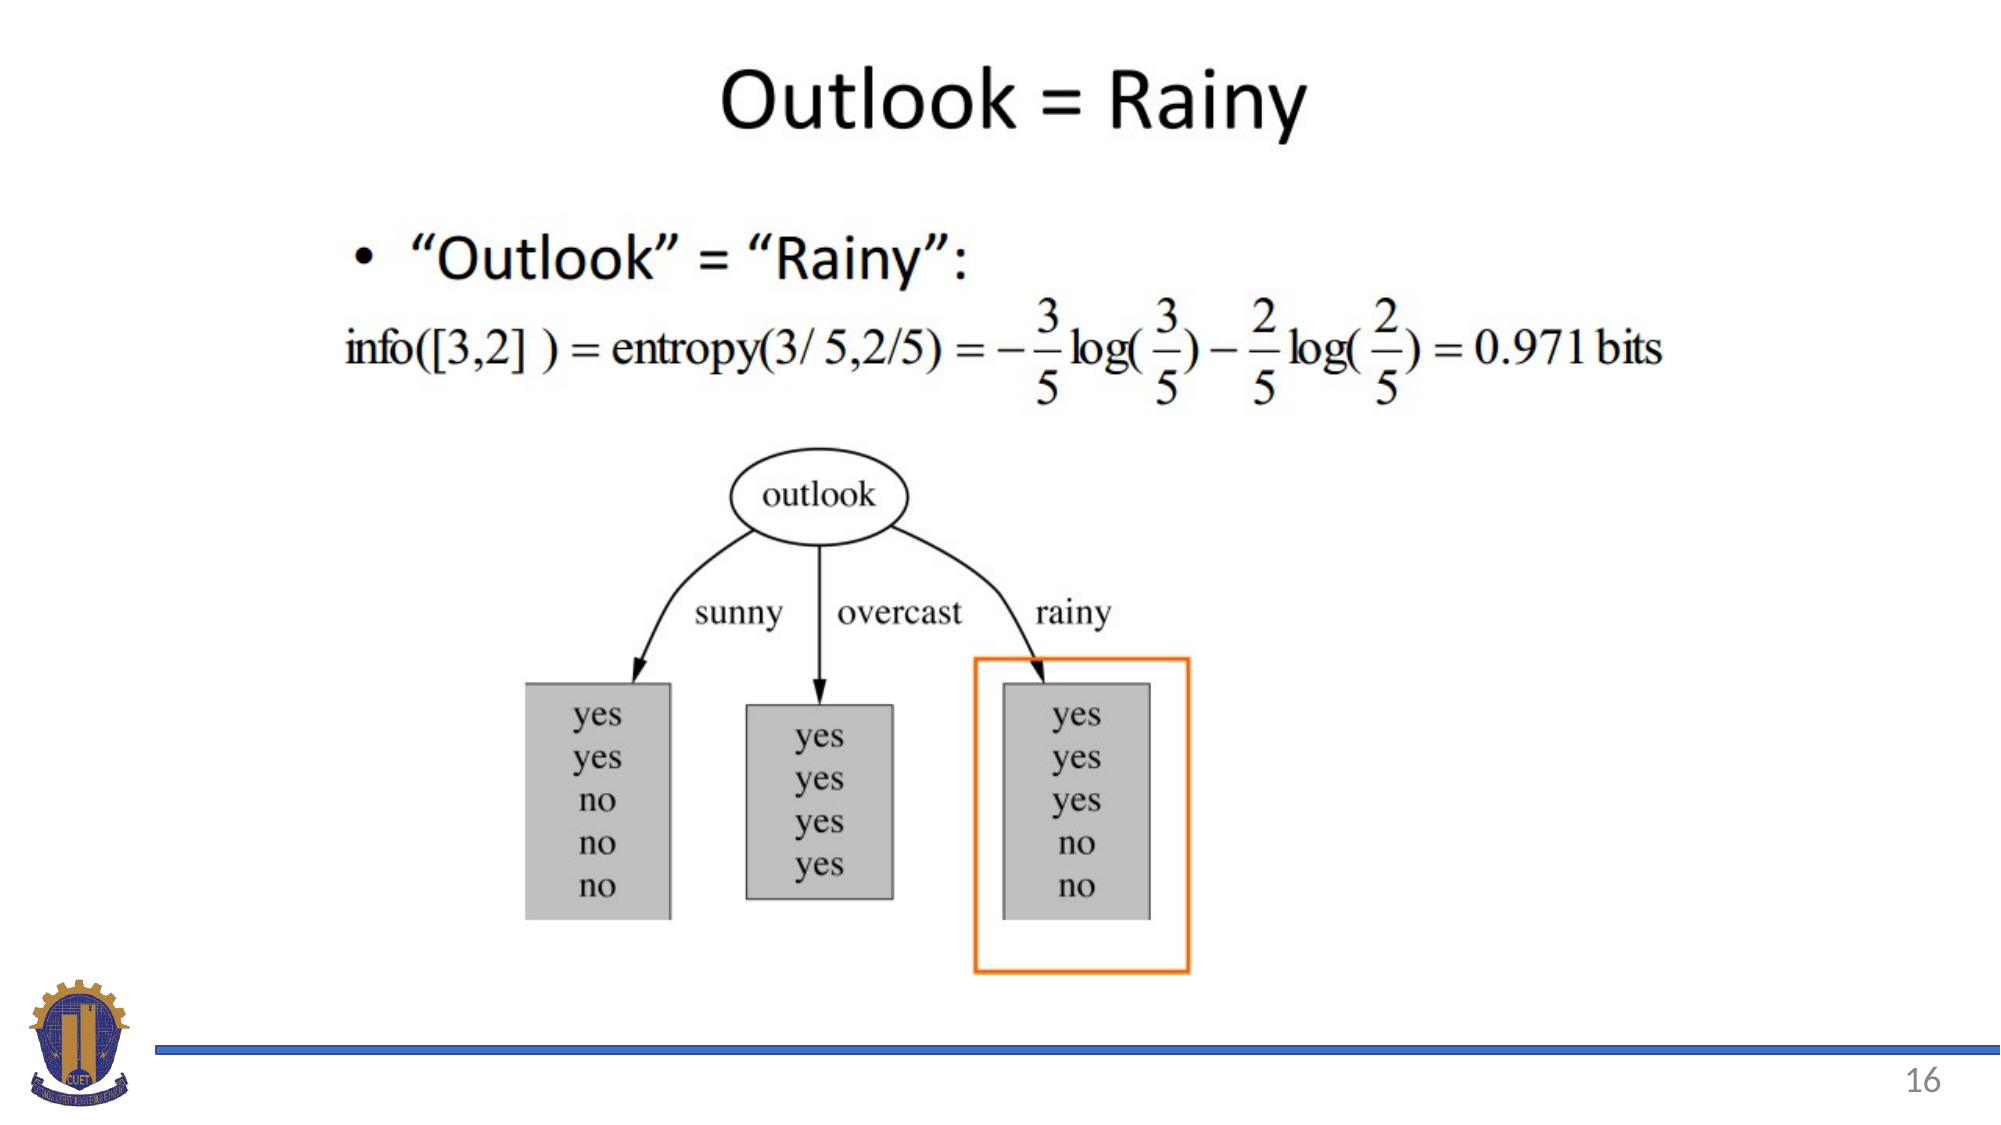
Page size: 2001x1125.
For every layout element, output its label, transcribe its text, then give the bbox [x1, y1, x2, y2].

slide_number 16 [1902, 1061, 1951, 1125]
picture [28, 979, 130, 1107]
picture [344, 65, 1664, 976]
